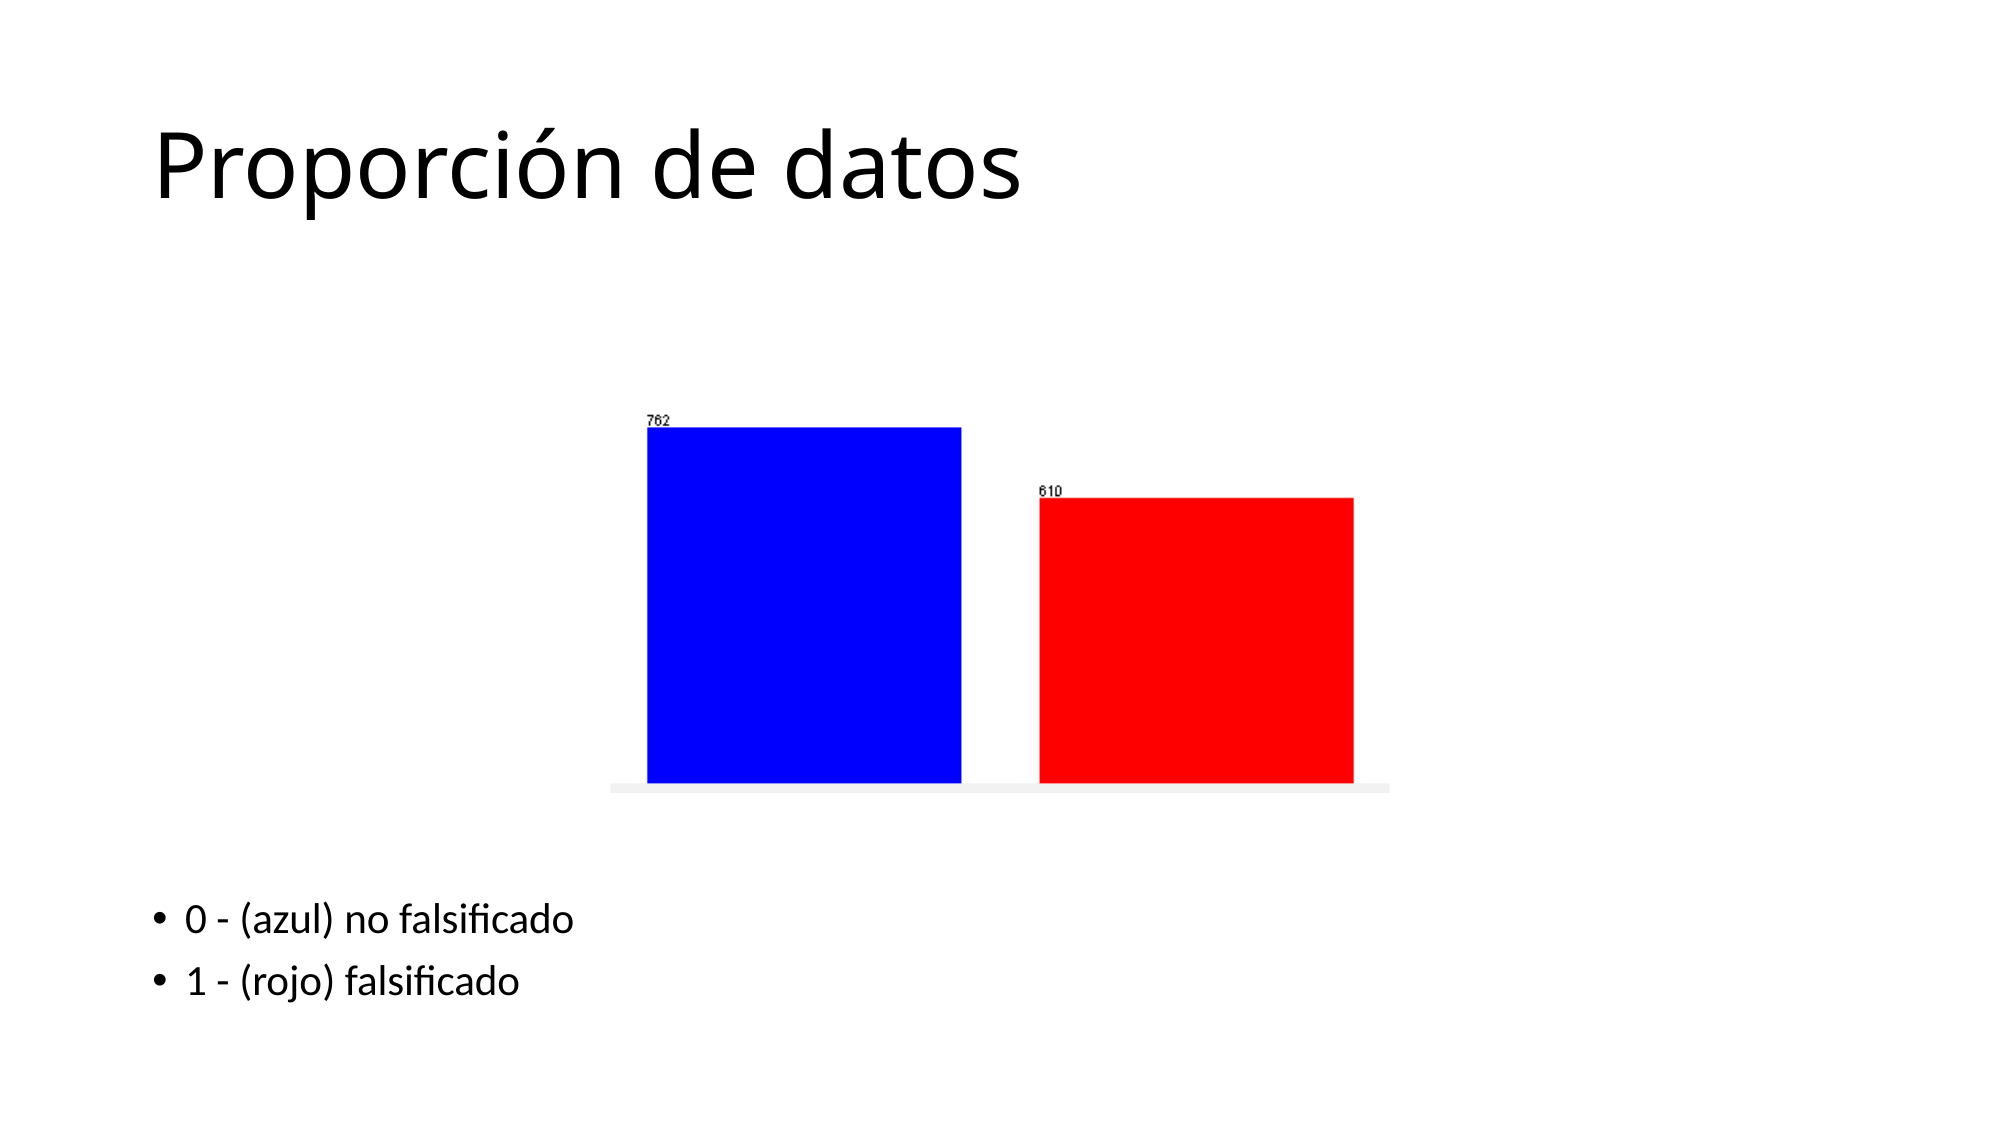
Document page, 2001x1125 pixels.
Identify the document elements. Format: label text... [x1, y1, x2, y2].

list 0 - (azul) no falsificado 1 - (rojo) falsificado [137, 889, 1863, 1014]
picture [610, 399, 1390, 793]
title Proporción de datos [137, 59, 1863, 278]
